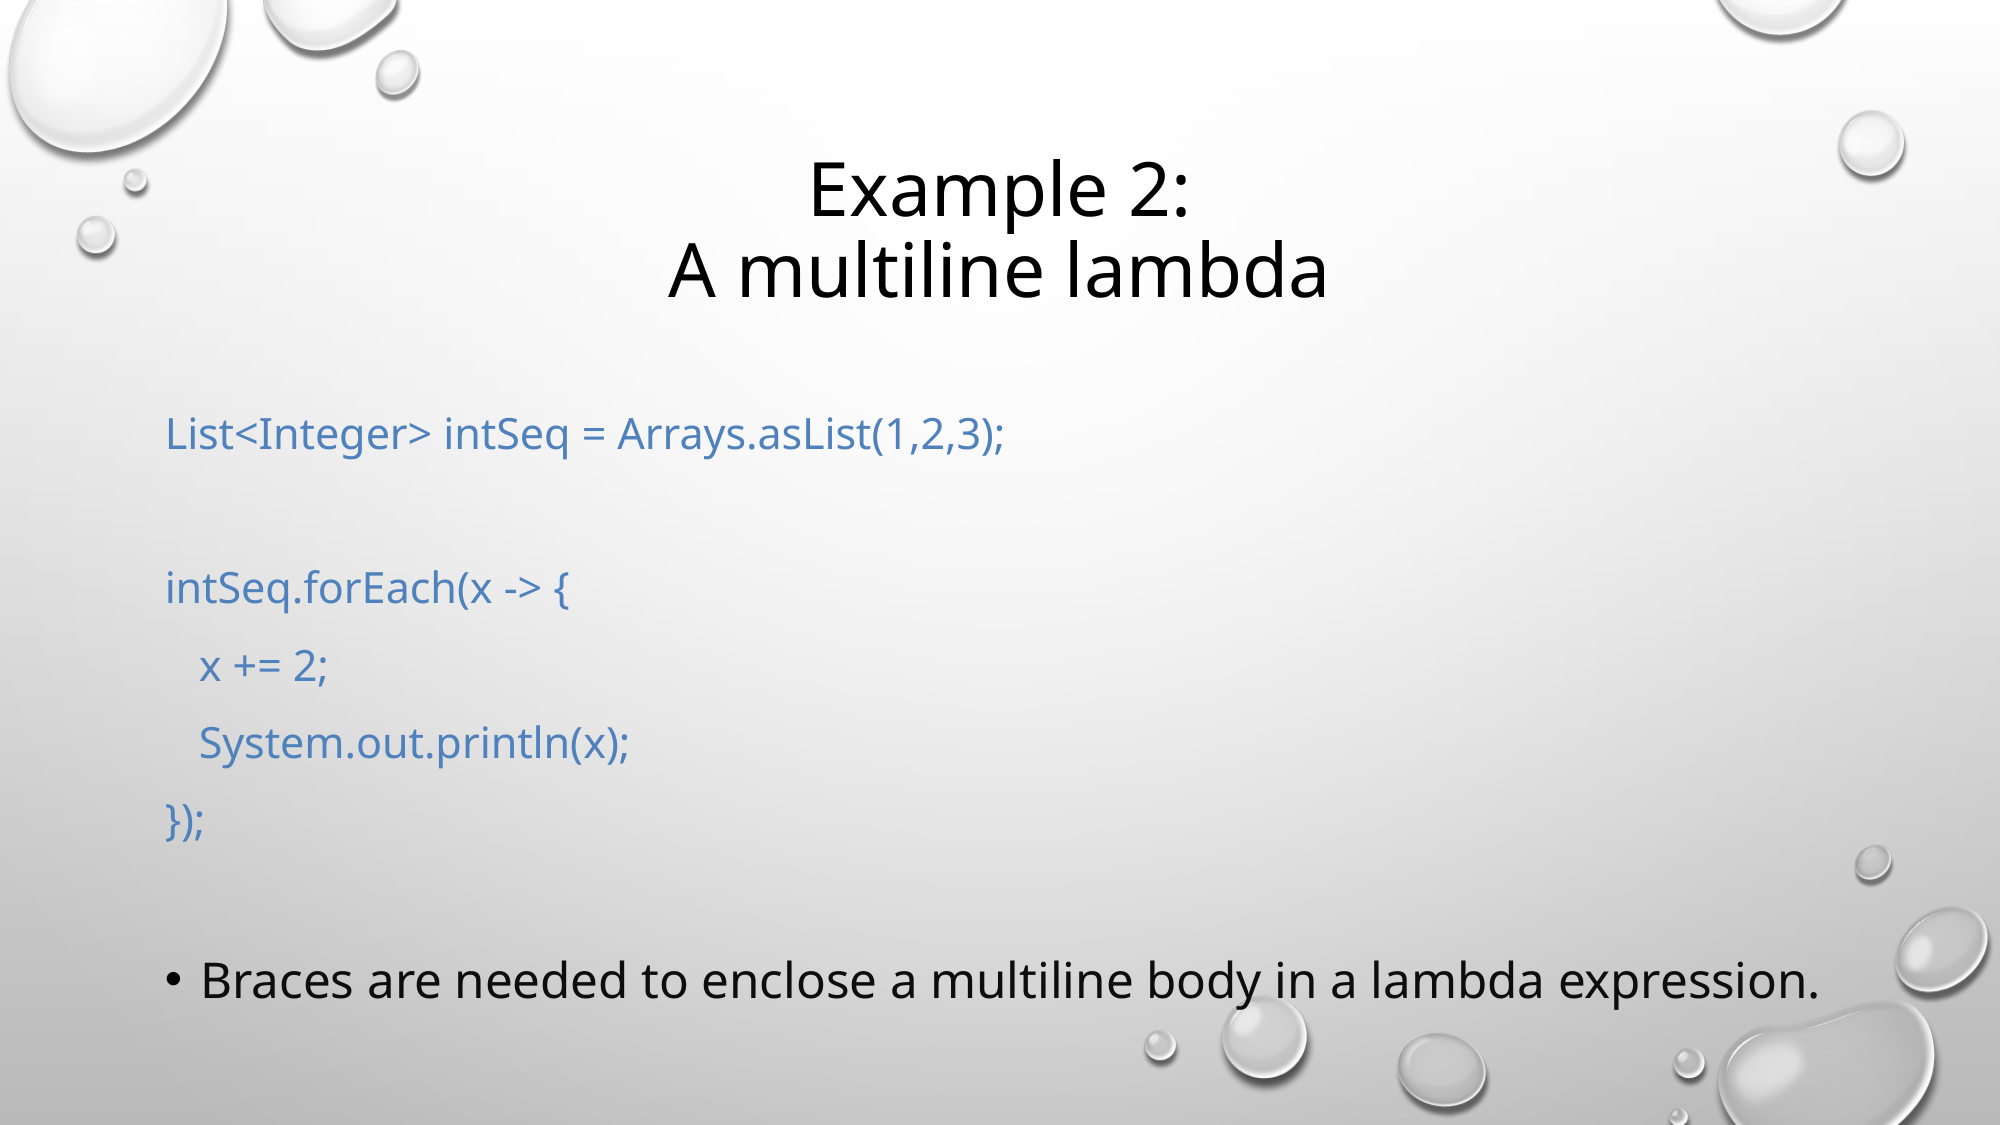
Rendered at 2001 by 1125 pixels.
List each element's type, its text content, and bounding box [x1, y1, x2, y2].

list List<Integer> intSeq = Arrays.asList(1,2,3); intSeq.forEach(x -> { x += 2; System.out.println(x); }); Braces are needed to enclose a multiline body in a lambda expression. [149, 388, 1850, 1025]
picture [0, 0, 2000, 1125]
title Example 2: A multiline lambda [149, 101, 1851, 364]
